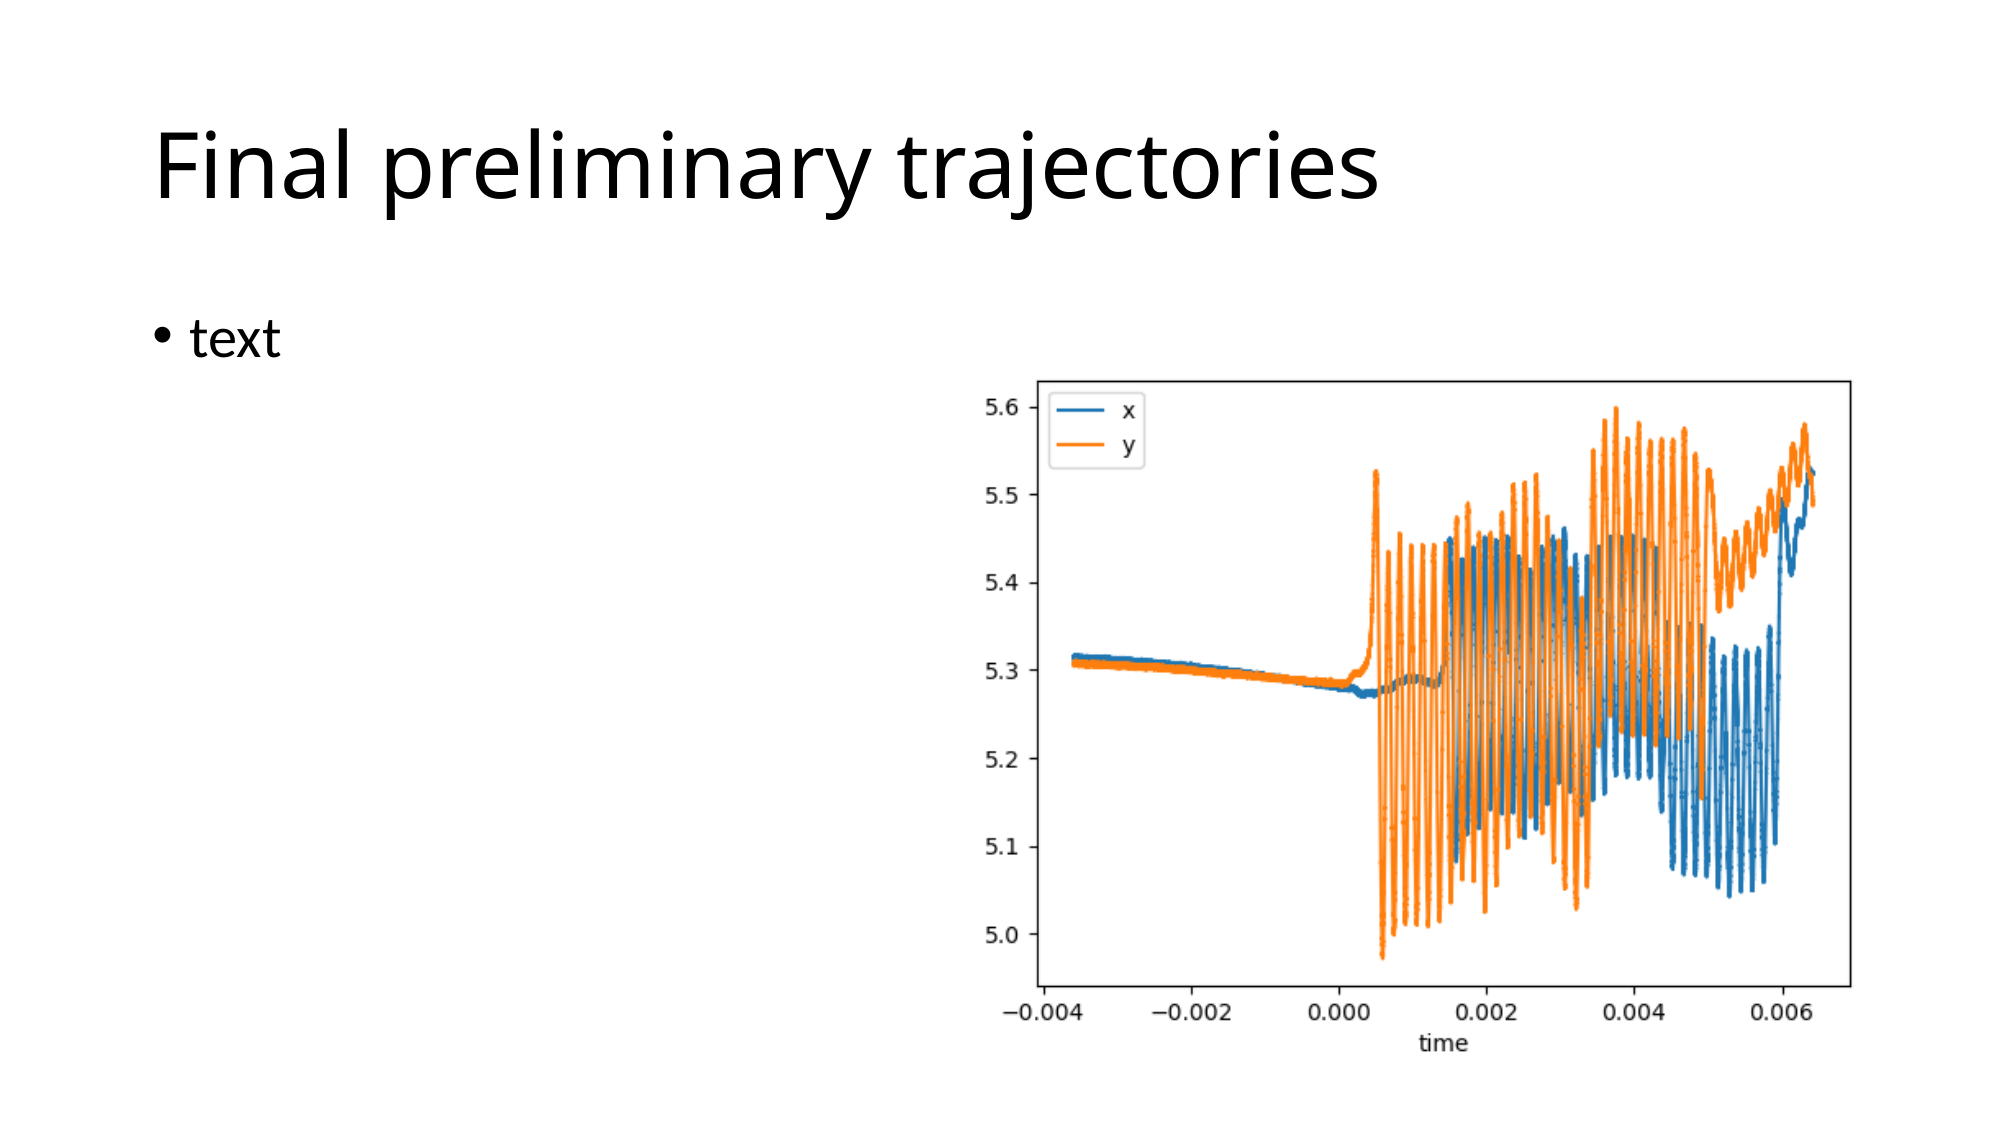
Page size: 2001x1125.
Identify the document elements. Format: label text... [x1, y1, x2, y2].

picture [921, 299, 1914, 1068]
title Final preliminary trajectories [137, 59, 1863, 278]
list text [137, 299, 921, 1014]
